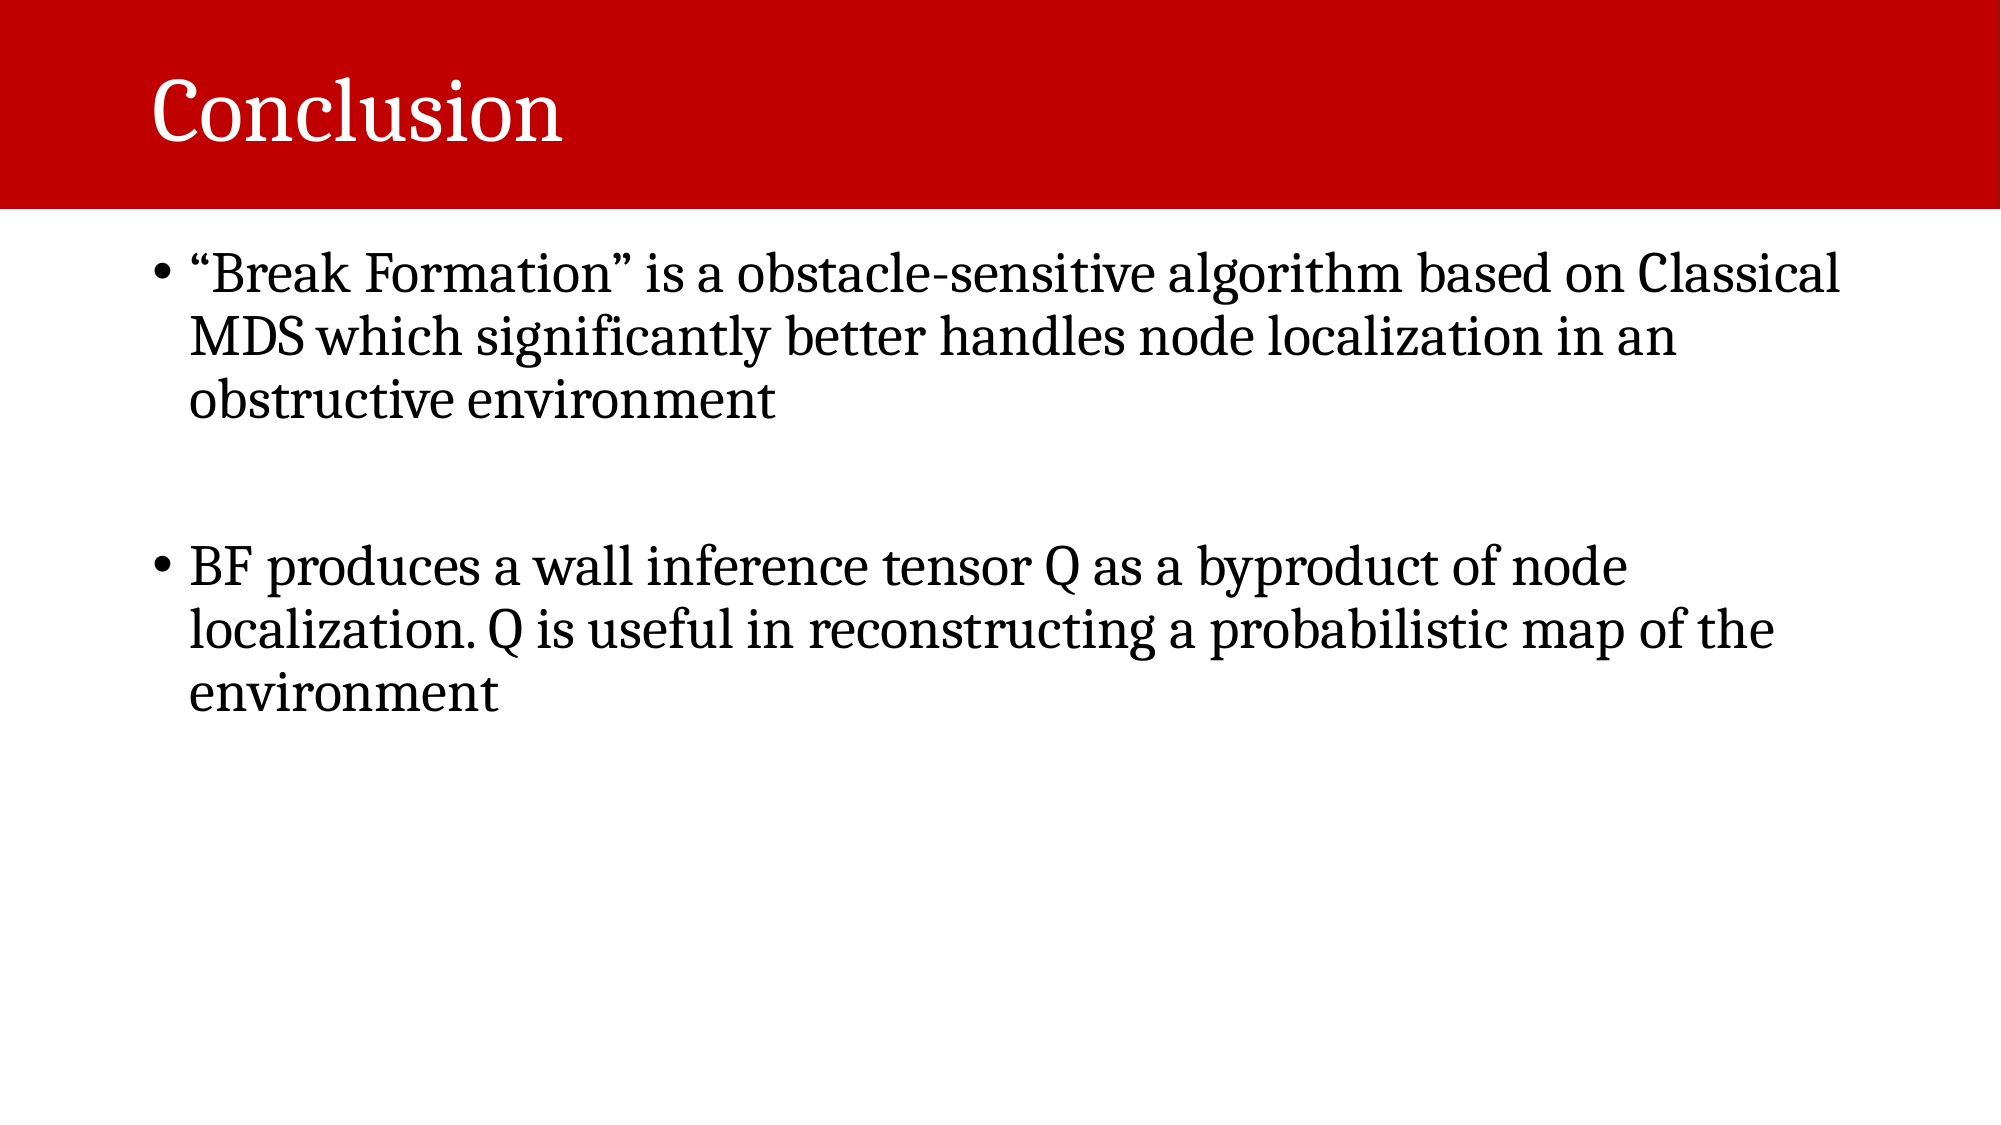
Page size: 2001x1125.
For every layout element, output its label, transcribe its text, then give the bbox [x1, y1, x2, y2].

title Conclusion [137, 3, 1863, 221]
list “Break Formation” is a obstacle-sensitive algorithm based on Classical MDS which significantly better handles node localization in an obstructive environment BF produces a wall inference tensor Q as a byproduct of node localization. Q is useful in reconstructing a probabilistic map of the environment [137, 234, 1863, 1059]
